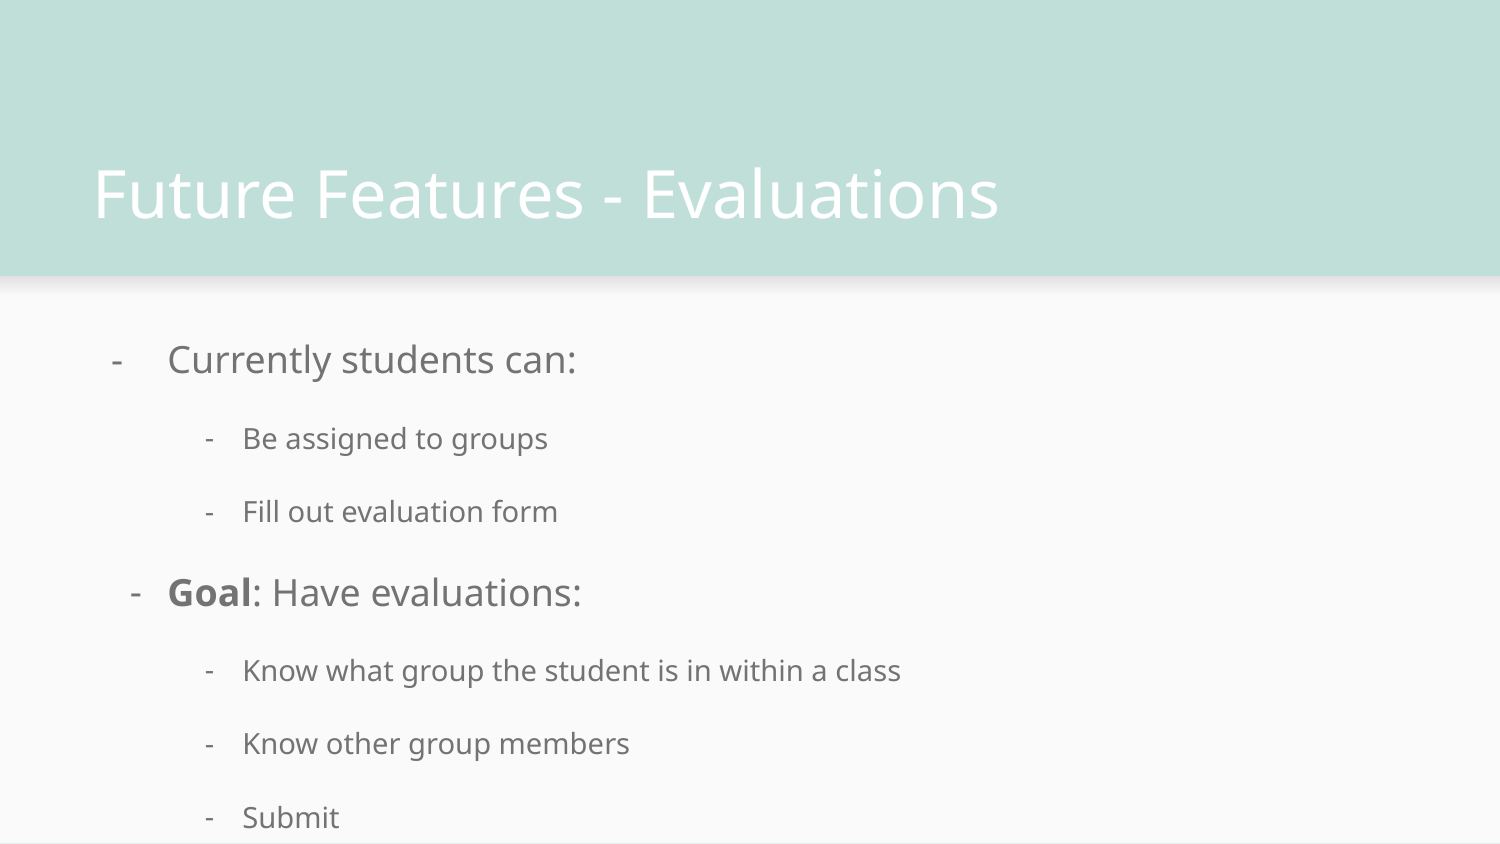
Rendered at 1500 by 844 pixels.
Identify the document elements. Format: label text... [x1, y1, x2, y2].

title Future Features - Evaluations [77, 121, 1427, 248]
list Currently students can: Be assigned to groups Fill out evaluation form Goal: Have evaluations: Know what group the student is in within a class Know other group members Submit [77, 314, 1427, 760]
